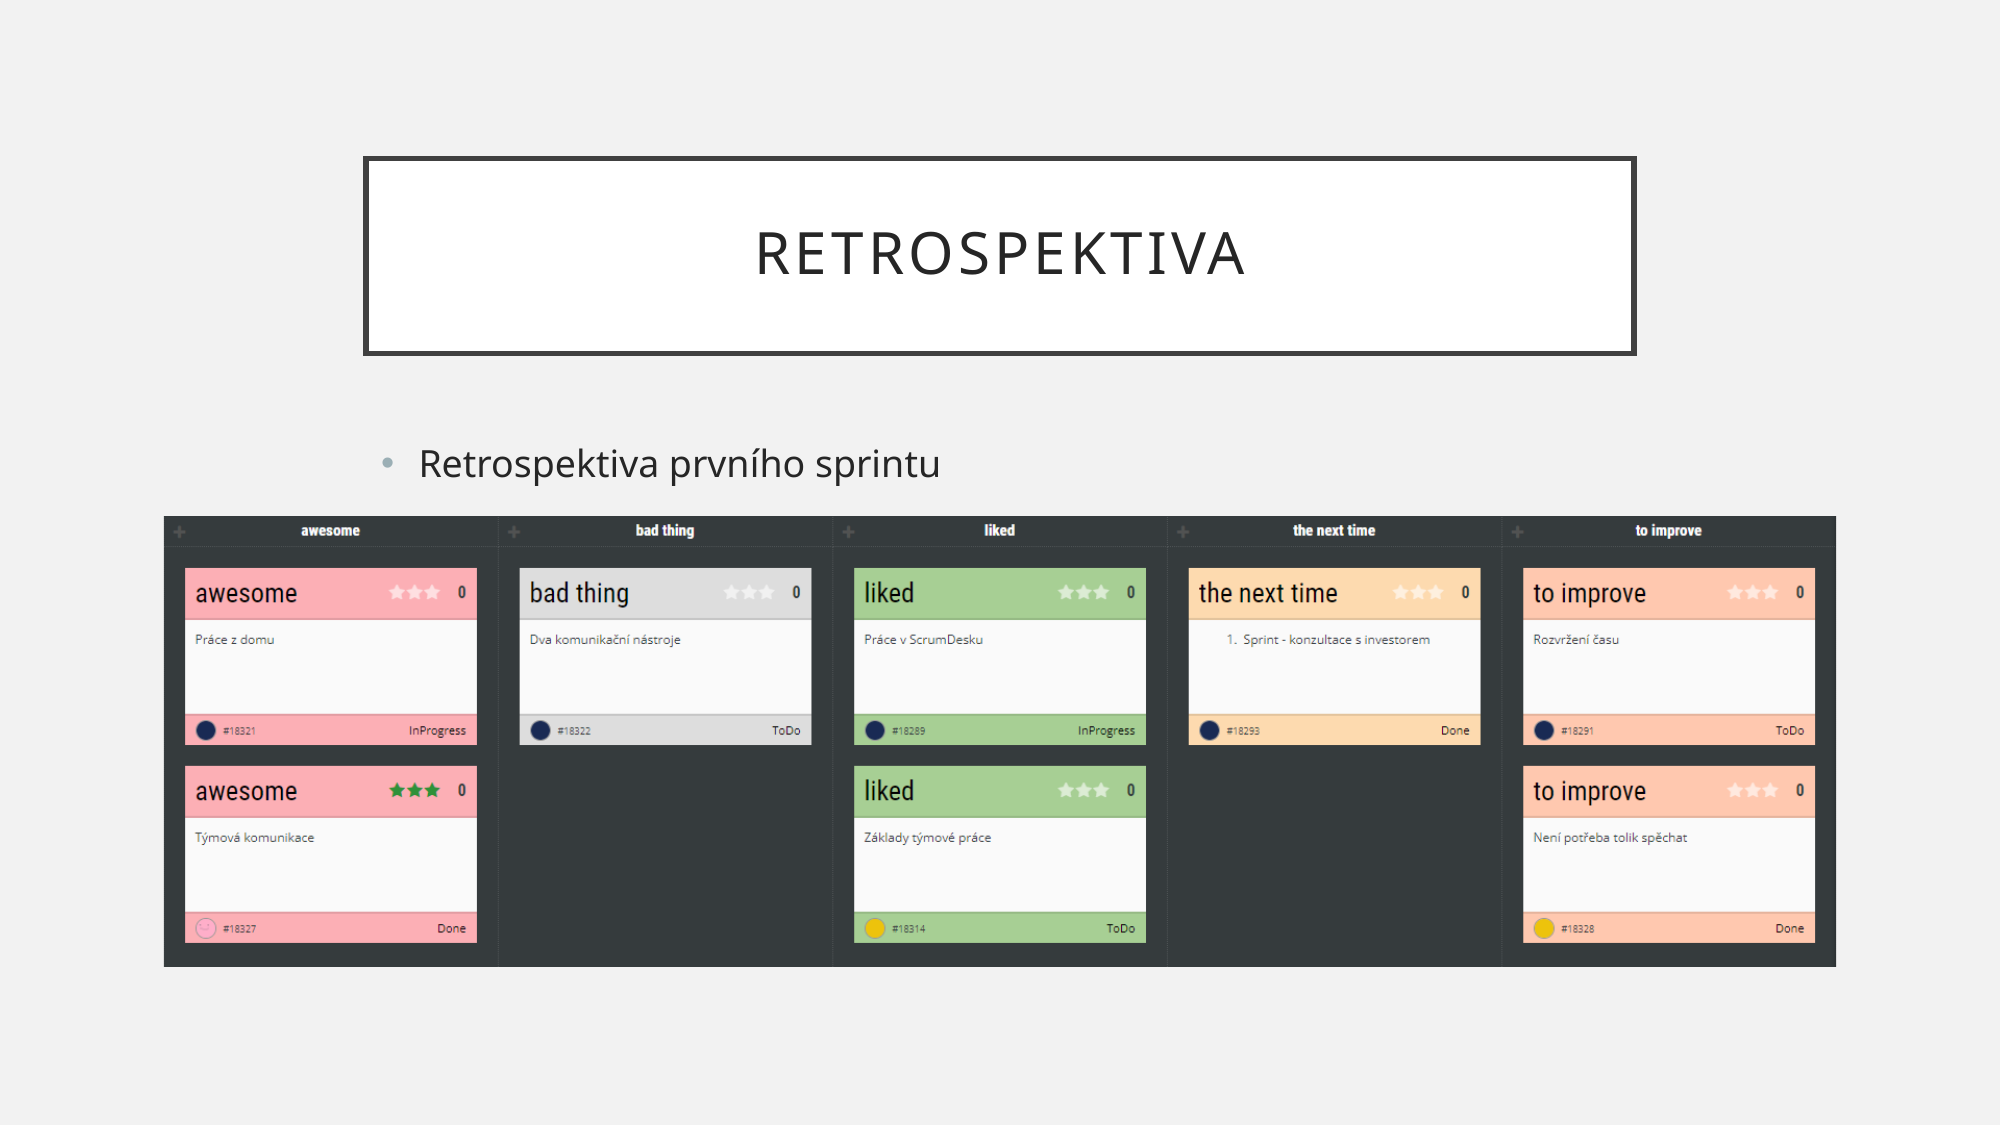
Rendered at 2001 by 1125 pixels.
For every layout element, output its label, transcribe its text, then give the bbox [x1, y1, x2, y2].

picture [163, 516, 1837, 967]
list Retrospektiva prvního sprintu [366, 432, 1634, 516]
title Retrospektiva [363, 156, 1637, 356]
